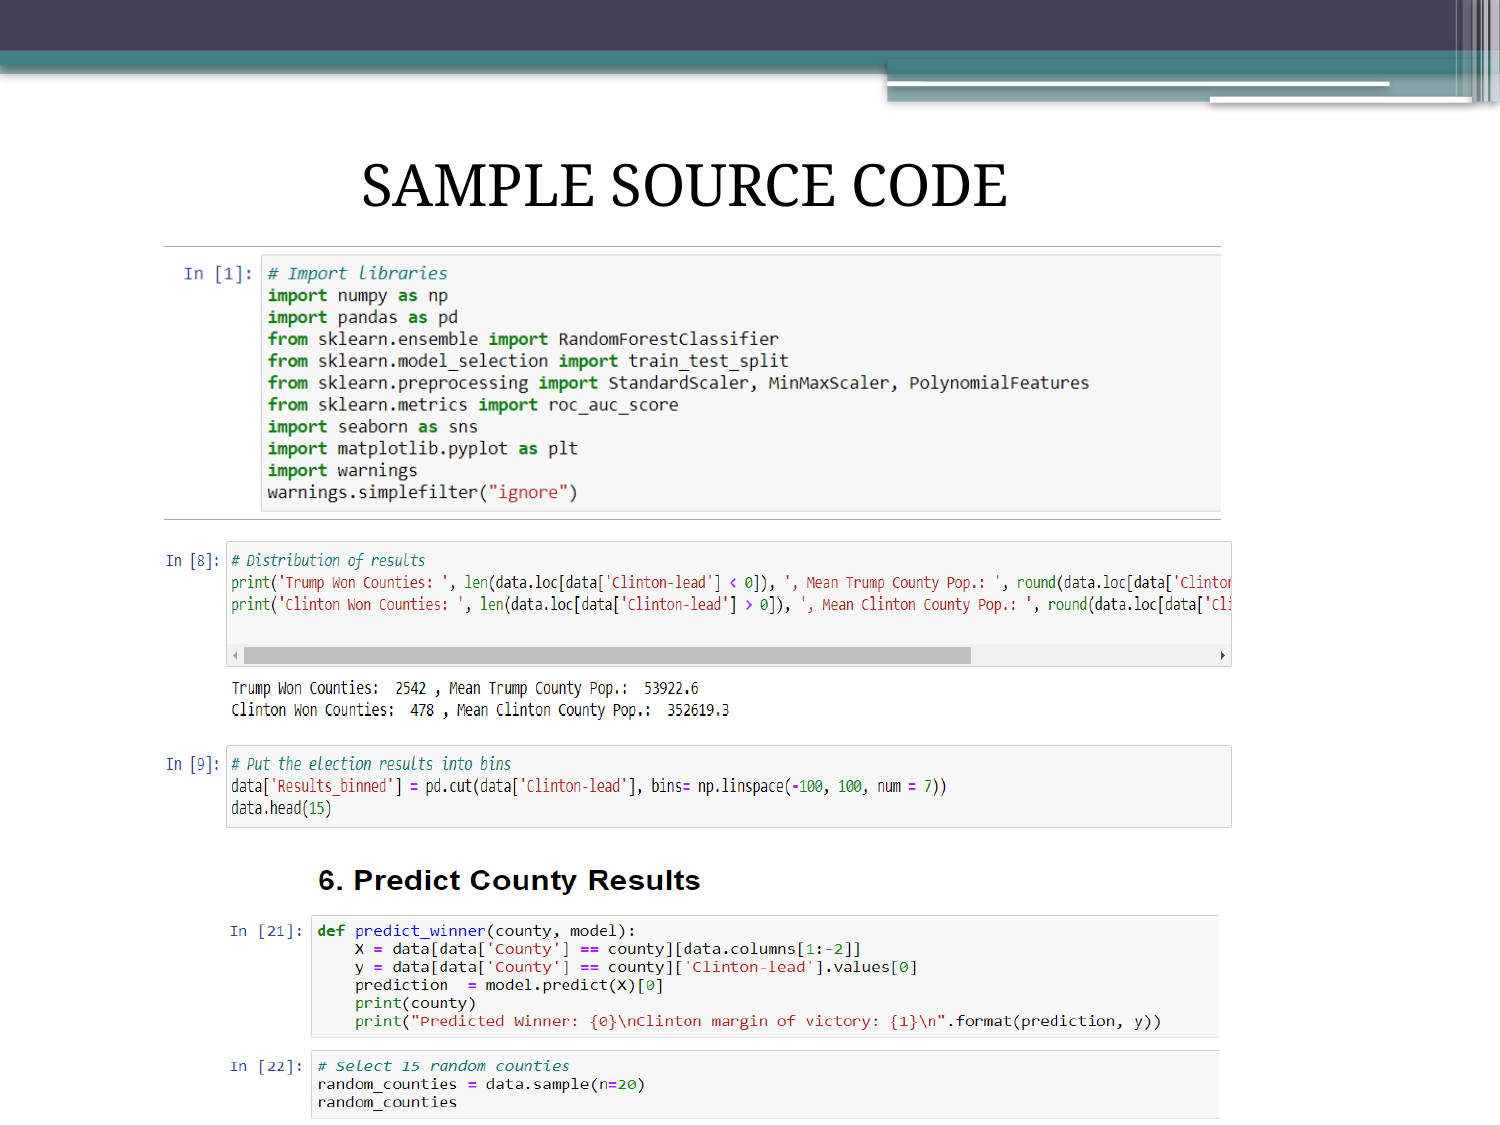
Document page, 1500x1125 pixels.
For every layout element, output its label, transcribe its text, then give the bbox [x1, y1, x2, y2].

text_box SAMPLE SOURCE CODE [140, 140, 1231, 226]
picture [198, 855, 1219, 1125]
picture [163, 245, 1221, 521]
picture [152, 527, 1243, 834]
